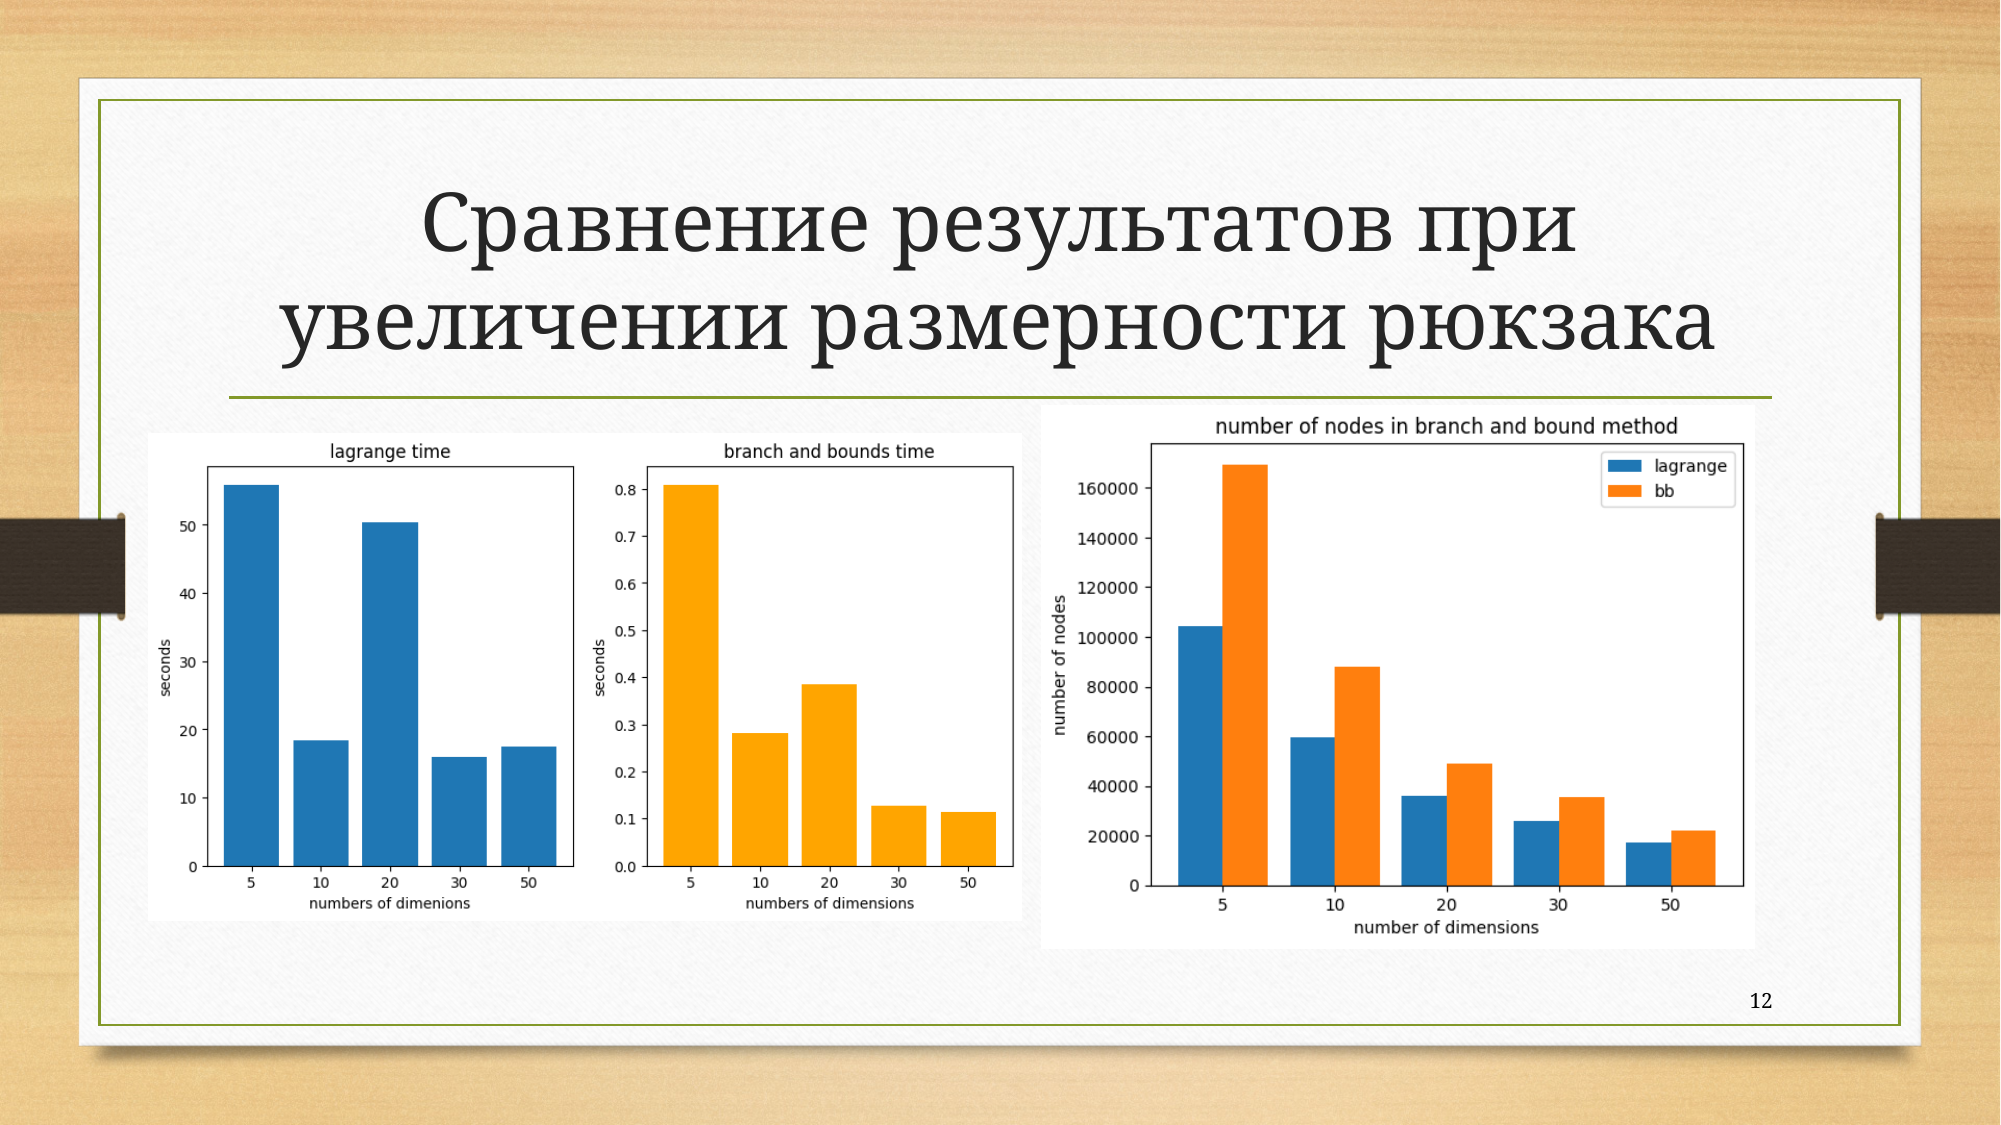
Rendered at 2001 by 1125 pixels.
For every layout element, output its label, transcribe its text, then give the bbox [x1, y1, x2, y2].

slide_number 12 [1698, 979, 1788, 1025]
title Сравнение результатов при увеличении размерности рюкзака [212, 161, 1788, 375]
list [1040, 405, 1756, 949]
picture [0, 0, 2001, 1125]
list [148, 432, 1022, 922]
